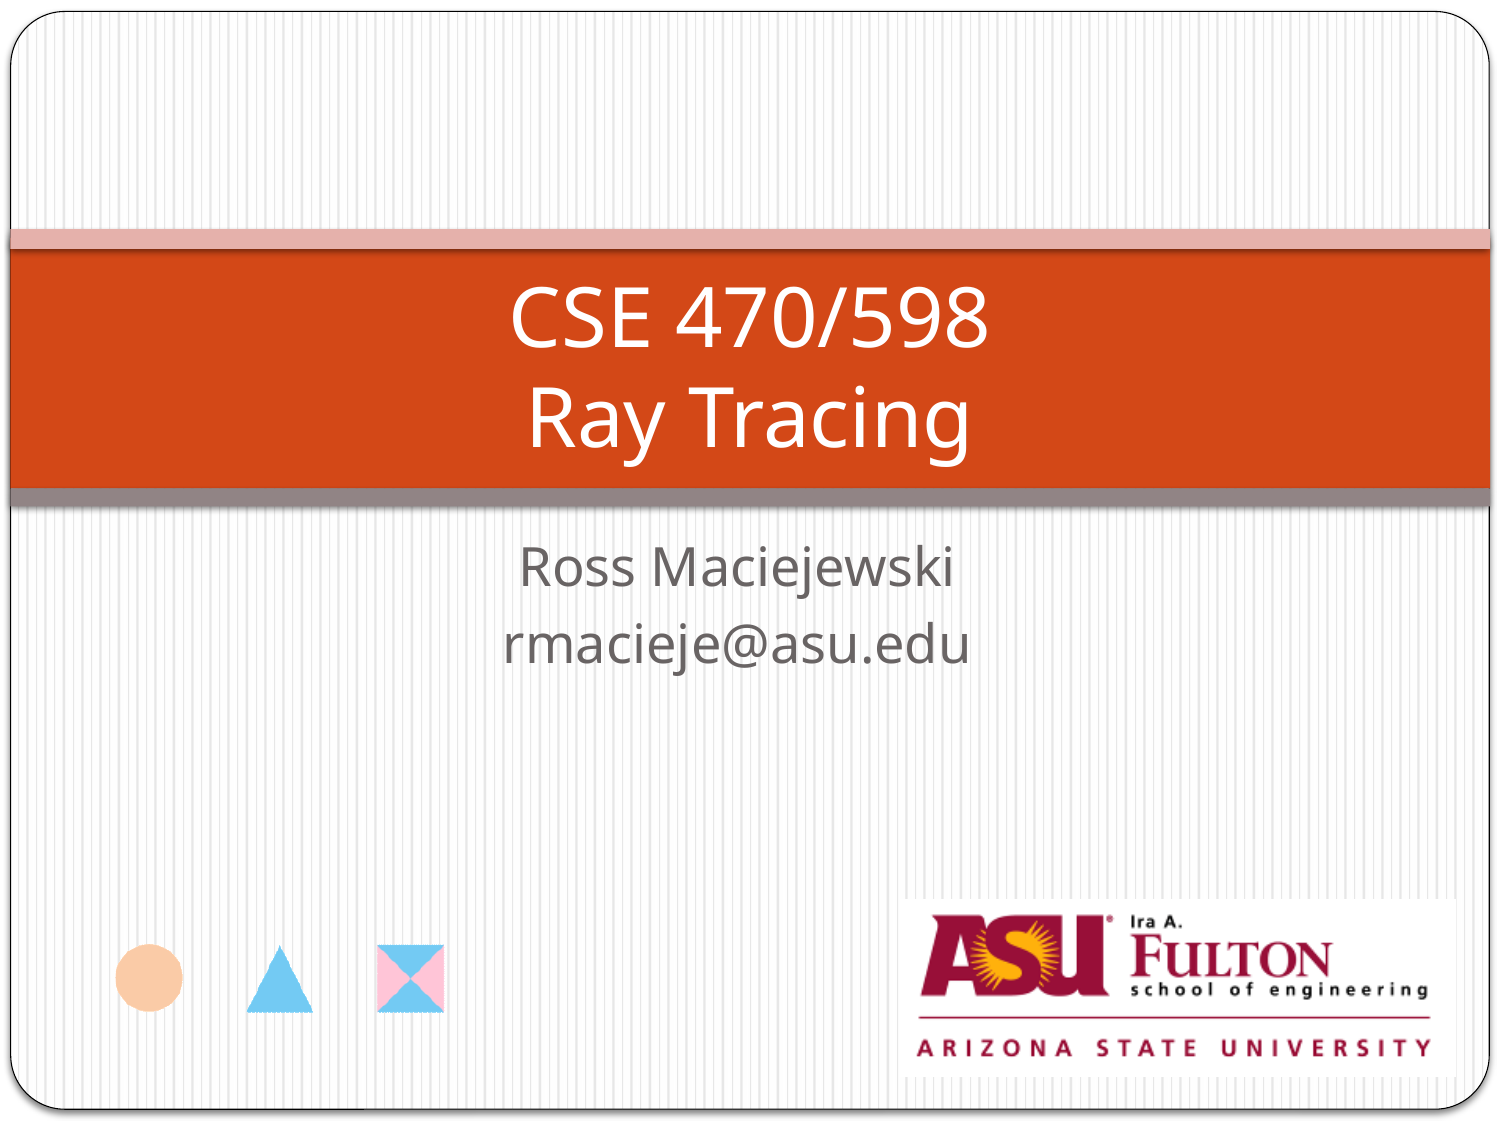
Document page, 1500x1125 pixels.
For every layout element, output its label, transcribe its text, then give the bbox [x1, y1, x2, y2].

subtitle Ross Maciejewski rmacieje@asu.edu [212, 525, 1263, 788]
picture [49, 806, 508, 1125]
picture [899, 899, 1456, 1077]
title CSE 470/598 Ray Tracing [75, 247, 1425, 489]
